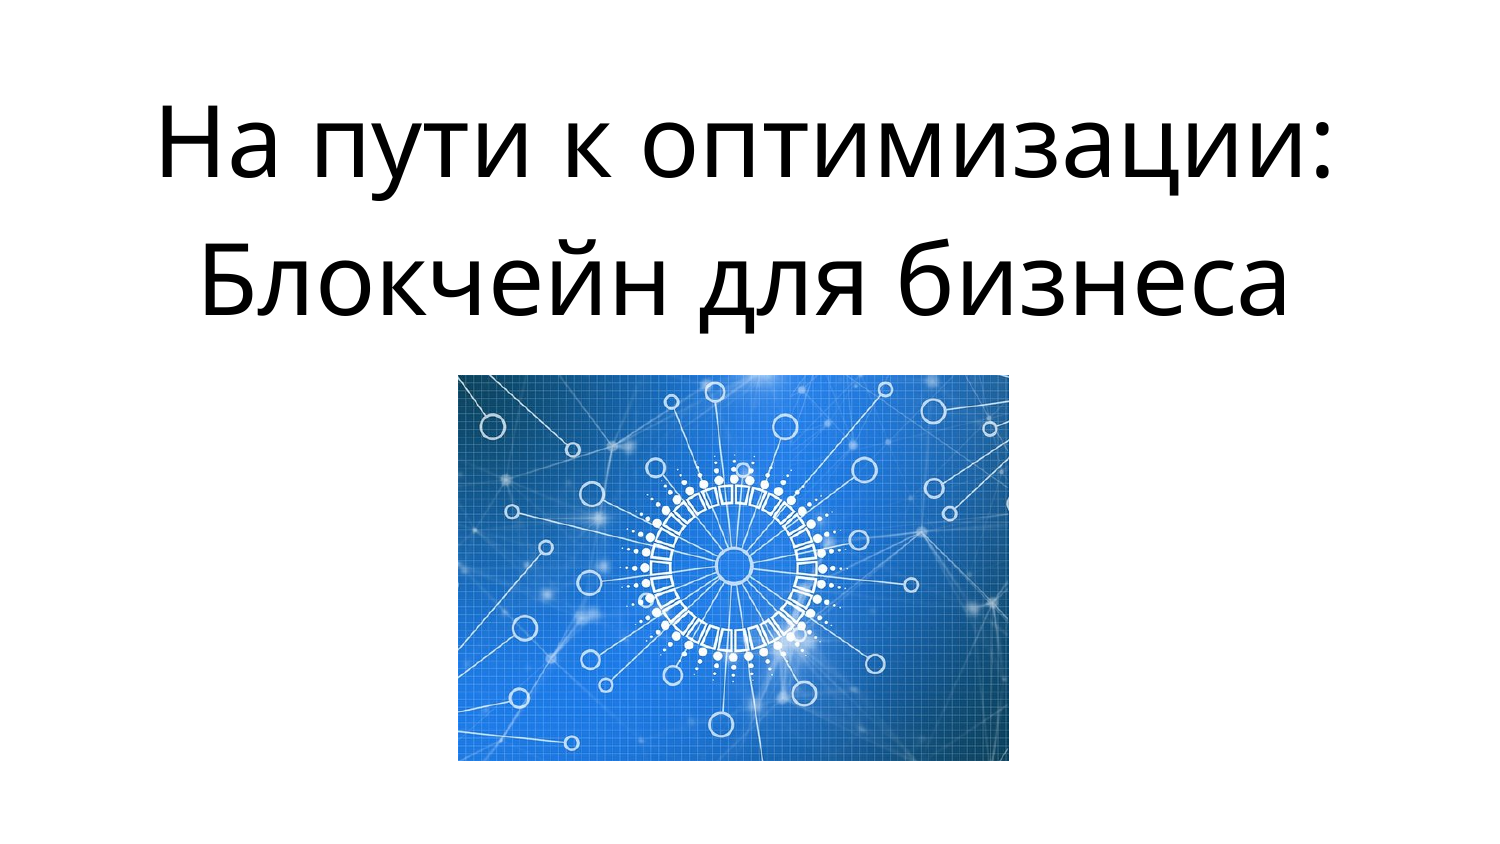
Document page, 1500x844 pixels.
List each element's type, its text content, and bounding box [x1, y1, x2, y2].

picture [458, 375, 1009, 761]
text_box На пути к оптимизации: Блокчейн для бизнеса [74, 44, 1416, 409]
